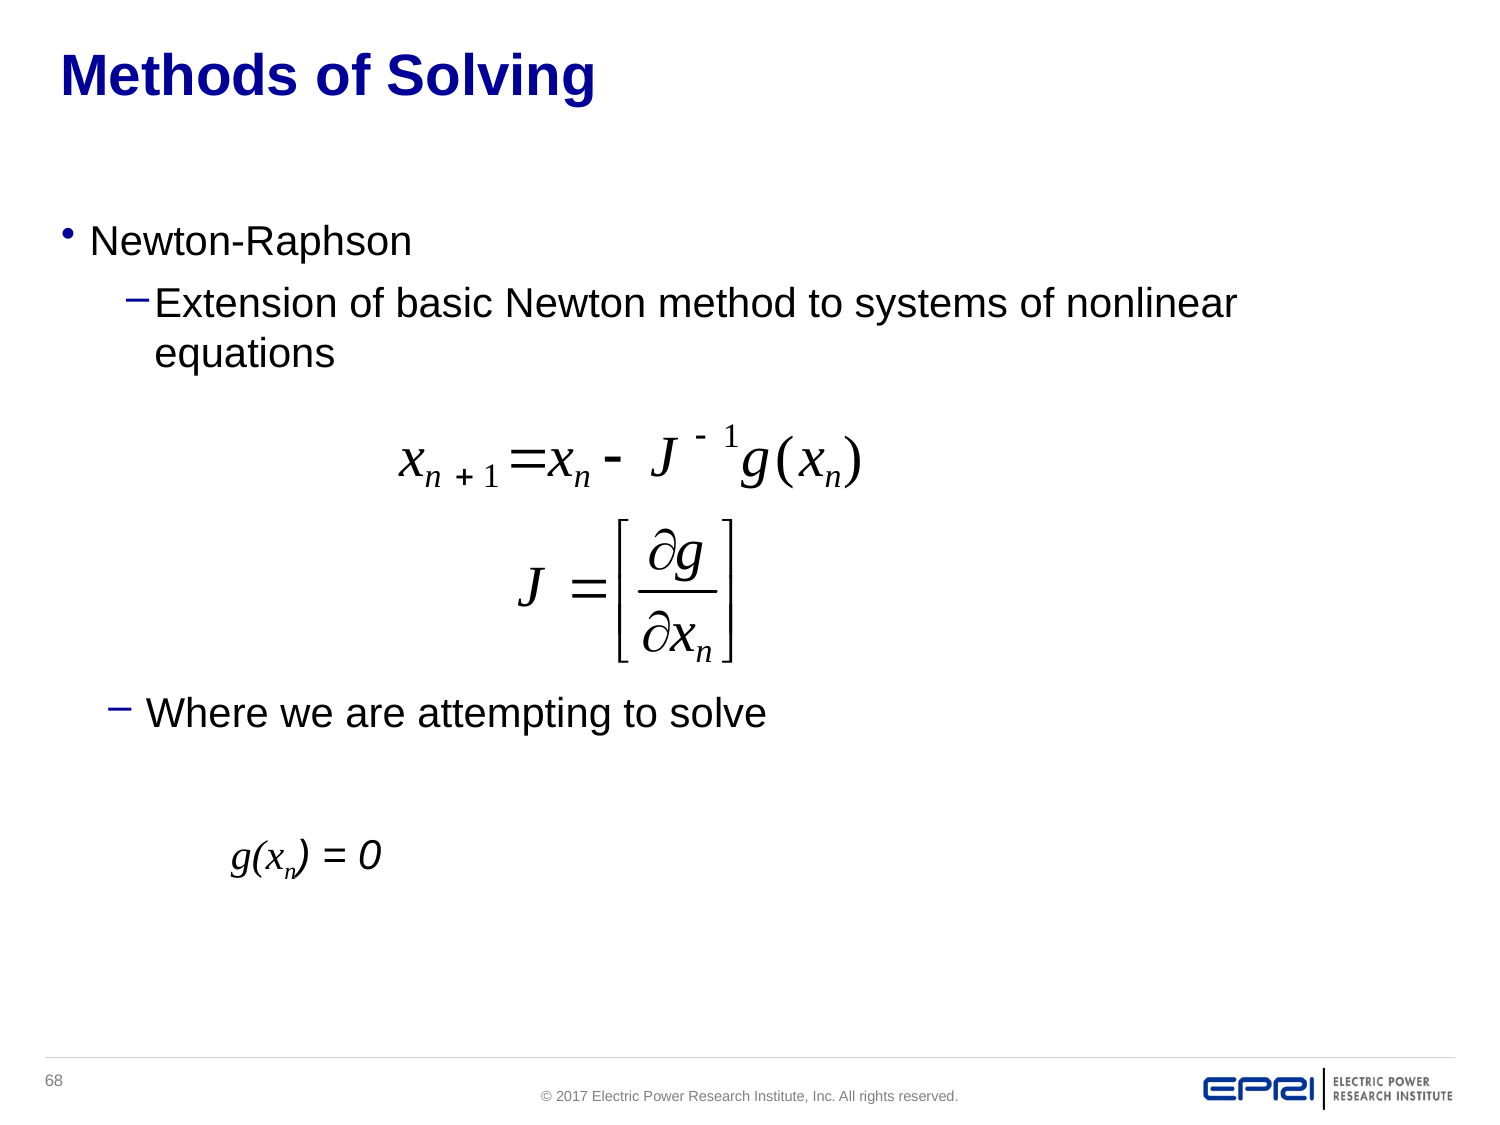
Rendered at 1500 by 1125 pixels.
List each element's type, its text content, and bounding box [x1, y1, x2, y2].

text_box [387, 411, 874, 676]
list Newton-Raphson Extension of basic Newton method to systems of nonlinear equations Where we are attempting to solve g(xn) = 0 [45, 205, 1396, 1016]
picture [1200, 1064, 1455, 1113]
title Methods of Solving [44, 29, 1456, 151]
